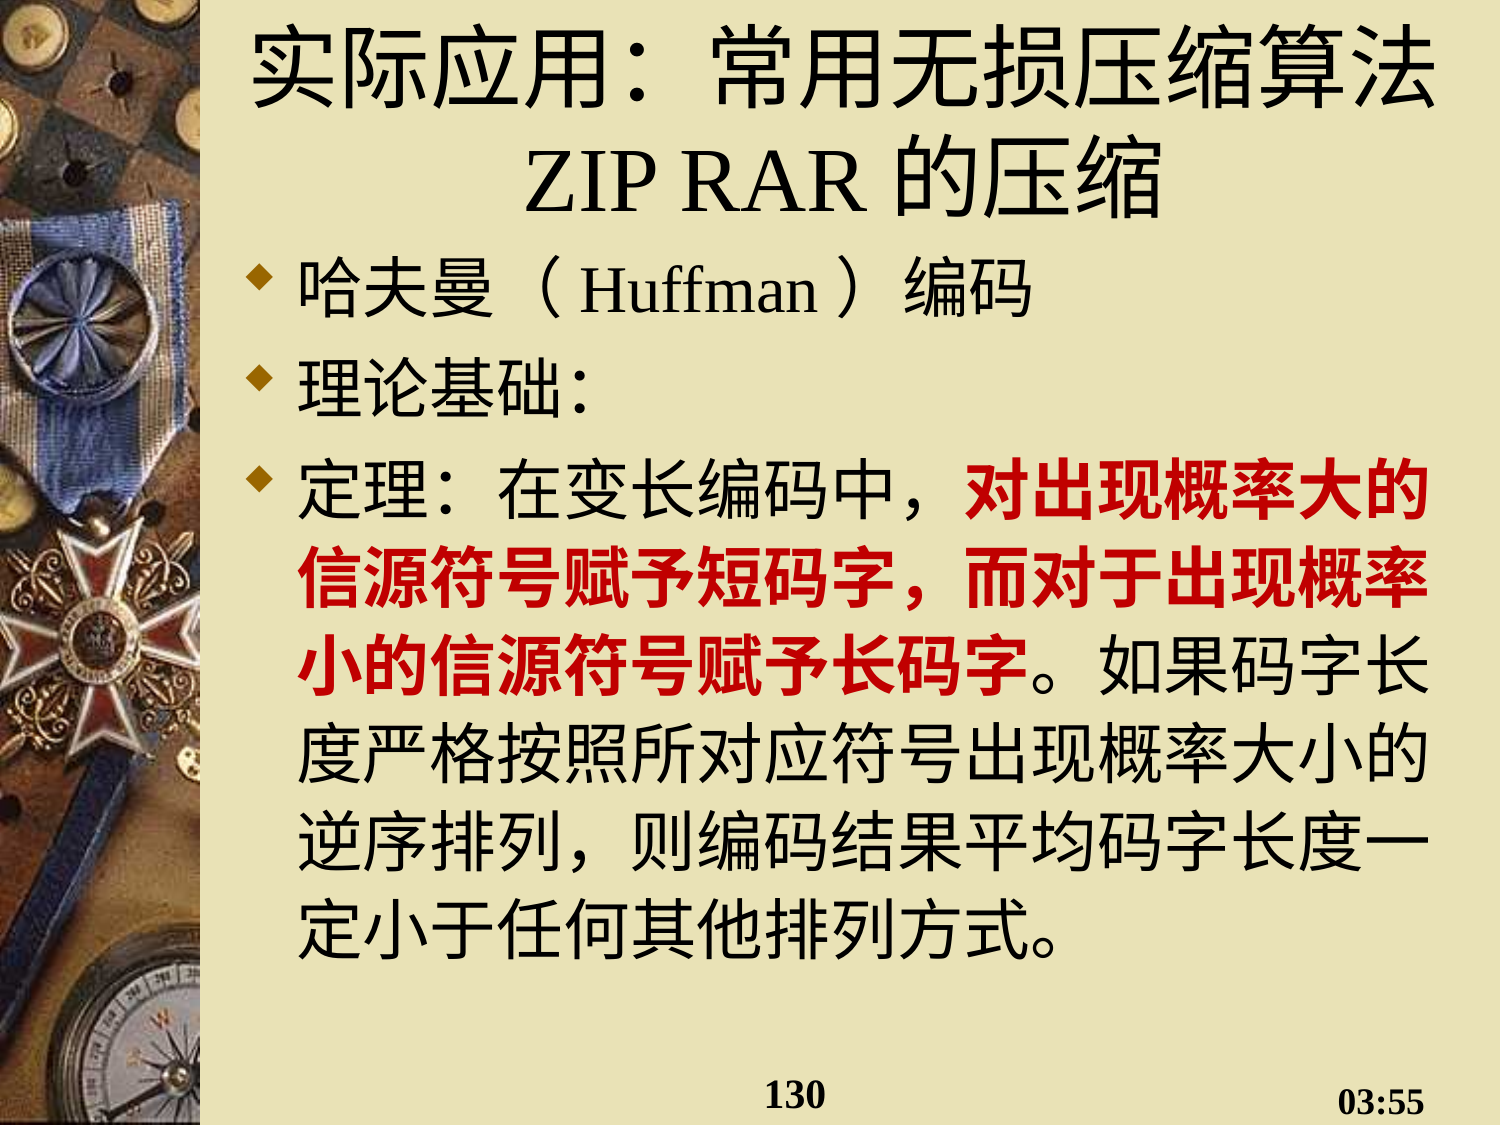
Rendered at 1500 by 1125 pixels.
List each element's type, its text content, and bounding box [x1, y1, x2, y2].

title 实际应用：常用无损压缩算法 ZIP RAR的压缩 [225, 0, 1463, 230]
picture [0, 0, 200, 1125]
list 哈夫曼（Huffman）编码 理论基础： 定理：在变长编码中，对出现概率大的信源符号赋予短码字，而对于出现概率小的信源符号赋予长码字。如果码字长度严格按照所对应符号出现概率大小的逆序排列，则编码结果平均码字长度一定小于任何其他排列方式。 [225, 230, 1475, 906]
